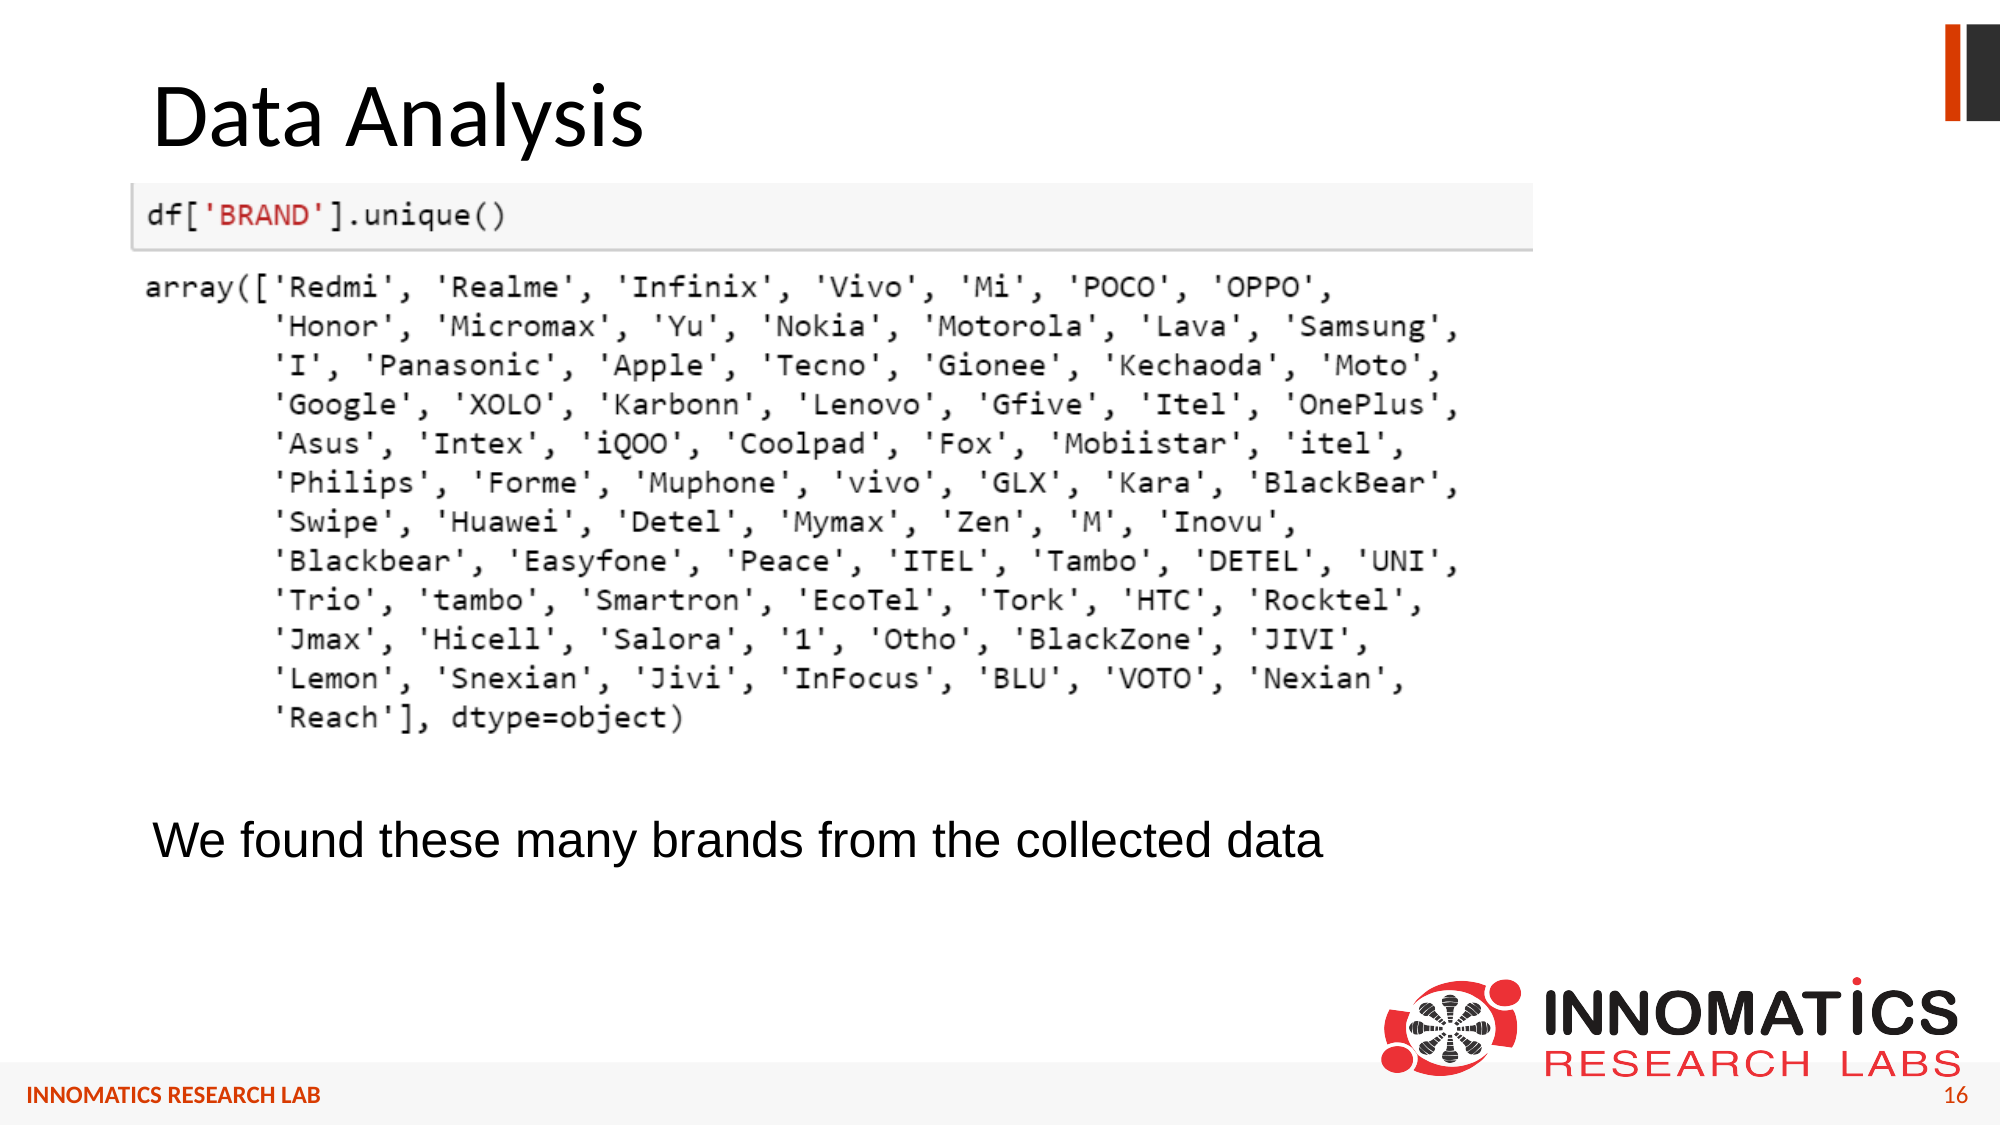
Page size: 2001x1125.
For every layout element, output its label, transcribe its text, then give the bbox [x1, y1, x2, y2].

title Data Analysis [137, 59, 1863, 278]
picture [123, 183, 1534, 759]
picture [1381, 977, 1960, 1077]
text_box We found these many brands from the collected data [137, 799, 1783, 875]
